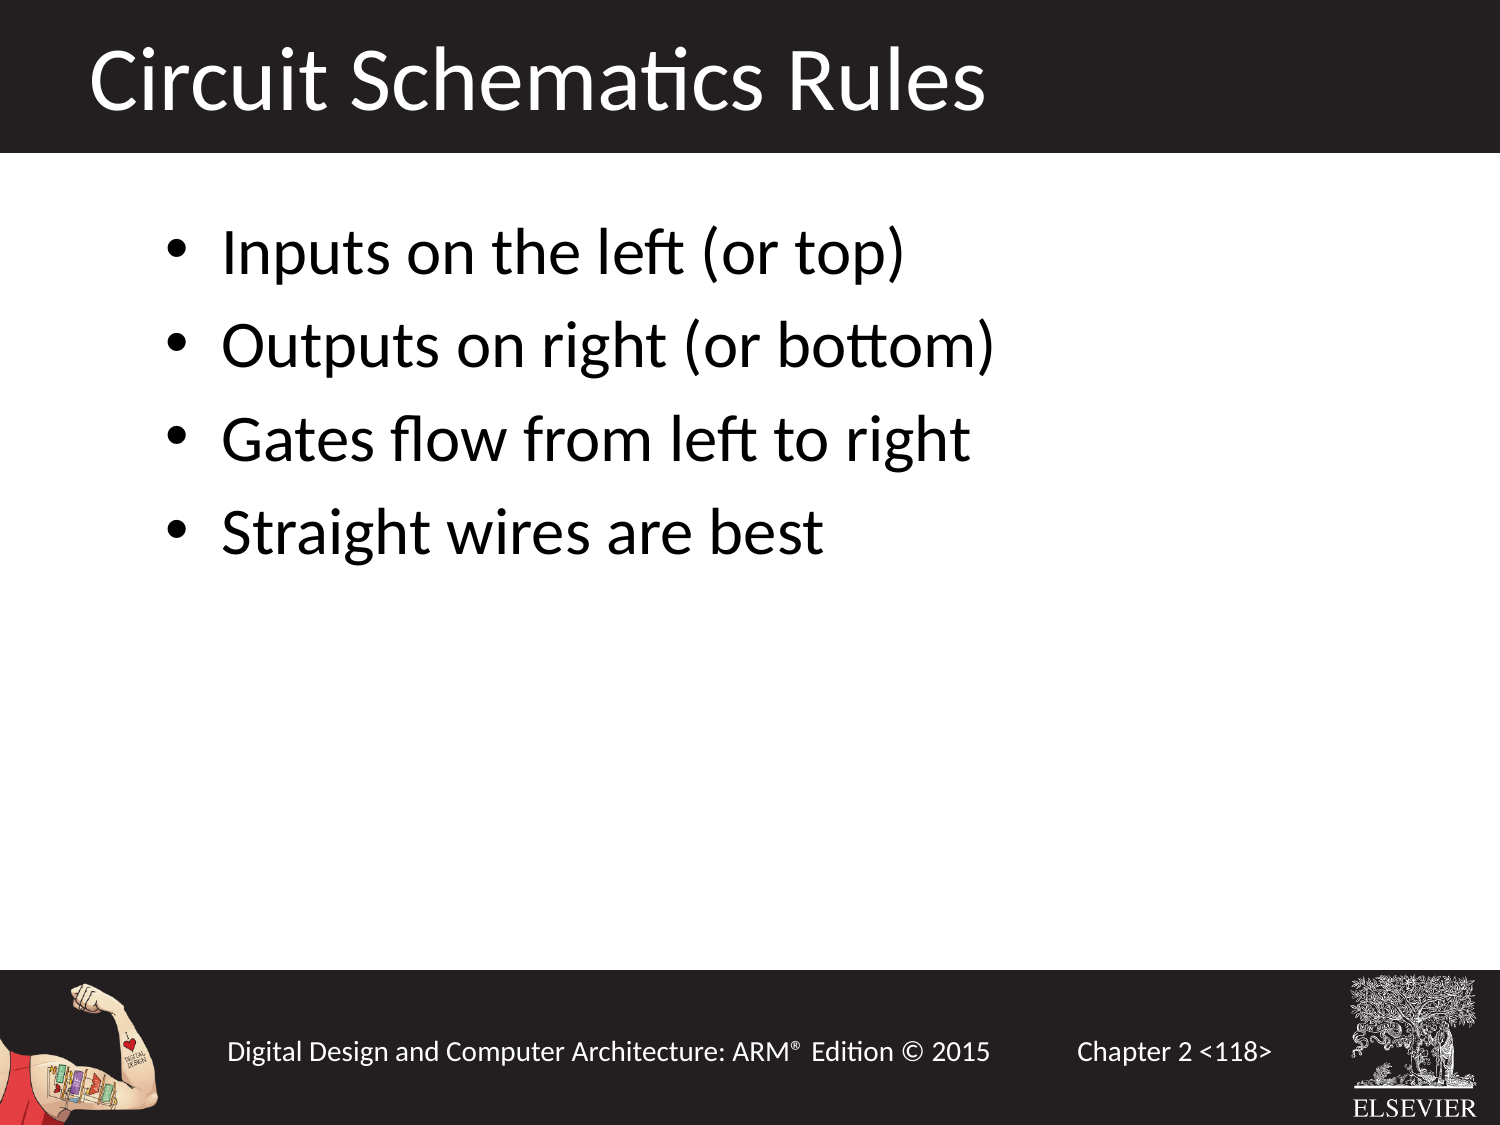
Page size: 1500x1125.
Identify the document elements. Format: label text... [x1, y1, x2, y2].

picture [0, 979, 163, 1125]
text_box Circuit Schematics Rules [75, 11, 1375, 136]
list Inputs on the left (or top) Outputs on right (or bottom) Gates flow from left to right Straight wires are best [150, 200, 1350, 1013]
picture [1350, 974, 1477, 1117]
